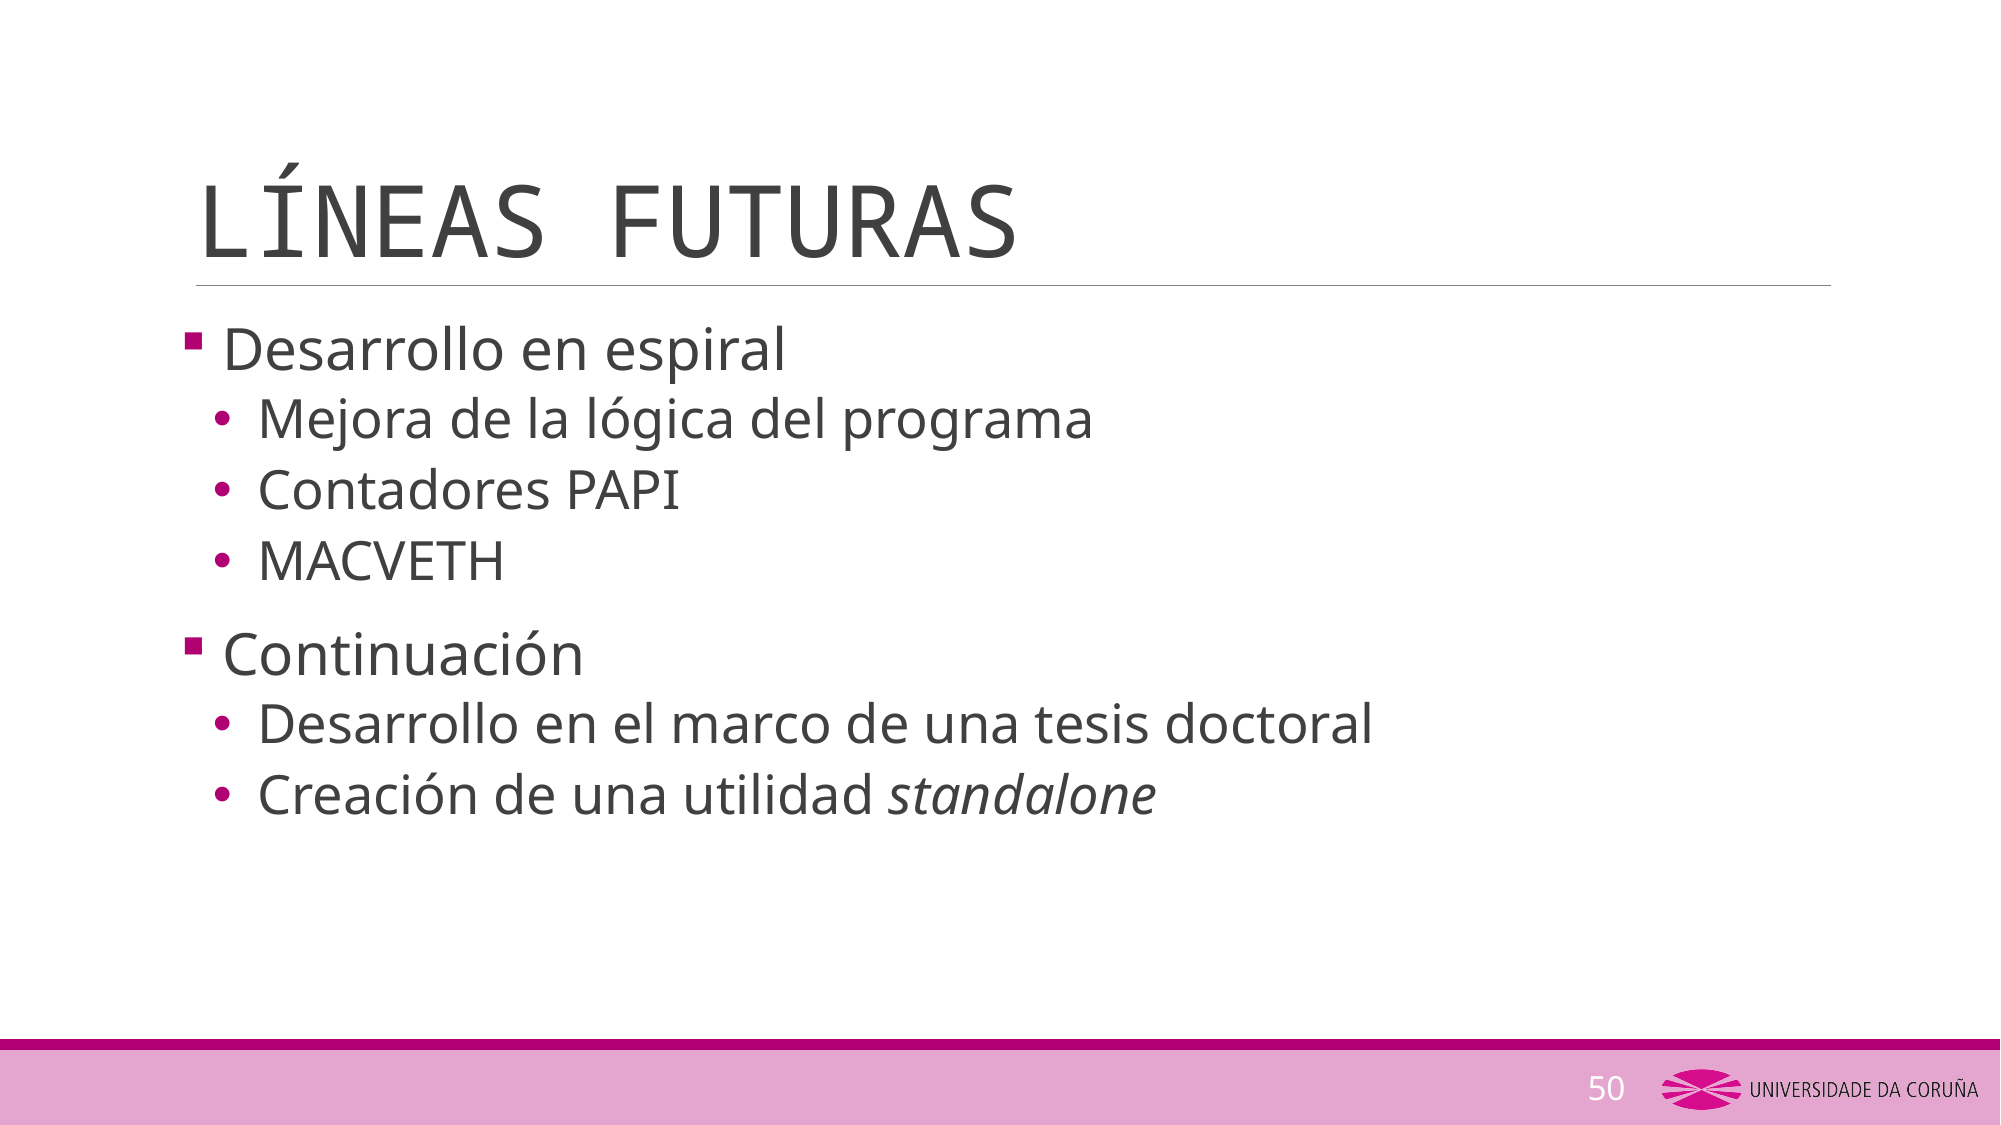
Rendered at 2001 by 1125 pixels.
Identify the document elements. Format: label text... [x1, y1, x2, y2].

list Desarrollo en espiral Mejora de la lógica del programa Contadores PAPI MACVETH Continuación Desarrollo en el marco de una tesis doctoral Creación de una utilidad standalone [180, 312, 1830, 1030]
title LÍNEAS FUTURAS [180, 47, 1830, 285]
slide_number 50 [1425, 1059, 1641, 1120]
picture [1660, 1068, 1980, 1111]
